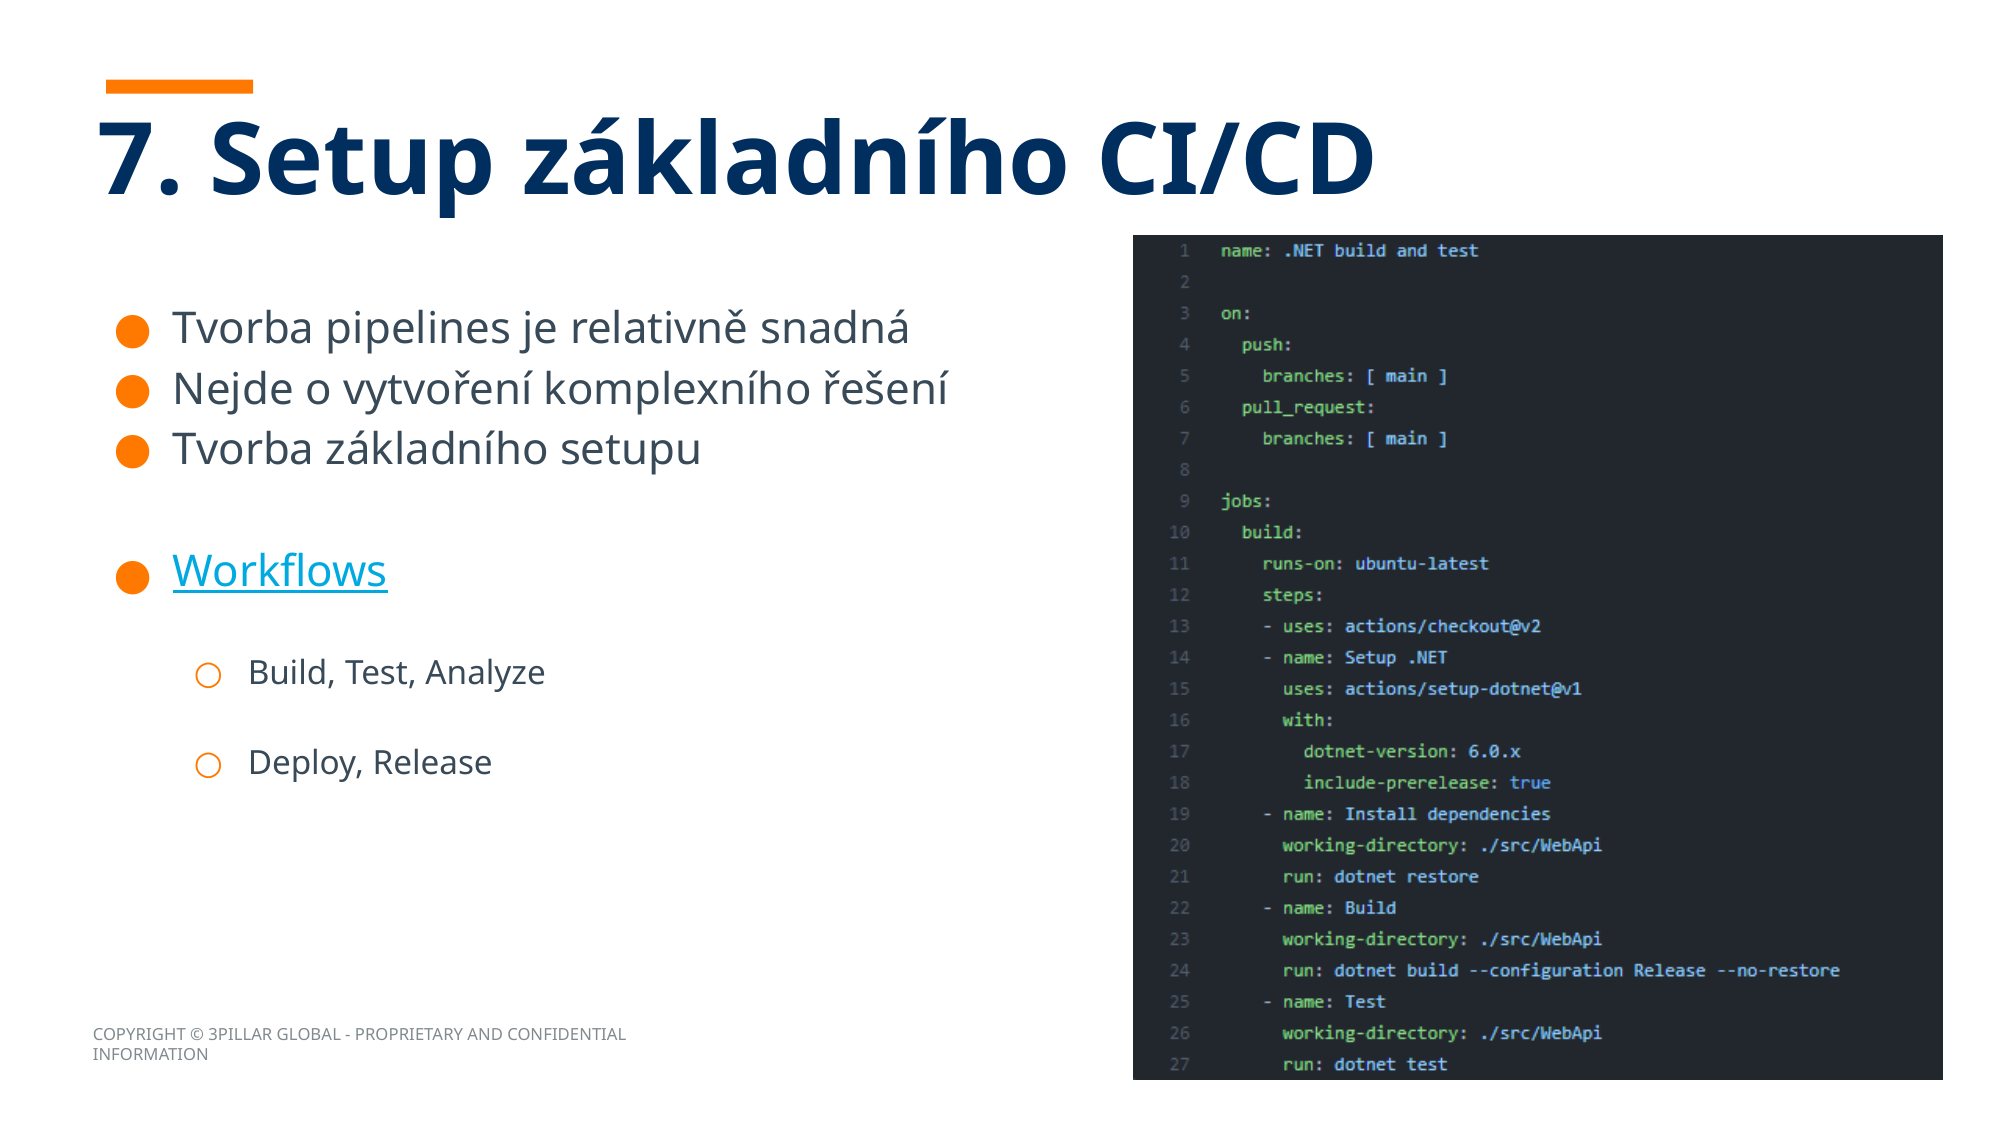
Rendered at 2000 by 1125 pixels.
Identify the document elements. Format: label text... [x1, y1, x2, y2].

title 7. Setup základního CI/CD [97, 118, 1902, 244]
list Tvorba pipelines je relativně snadná Nejde o vytvoření komplexního řešení Tvorba základního setupu Workflows Build, Test, Analyze Deploy, Release [97, 292, 1128, 1004]
picture [1133, 235, 1944, 1080]
